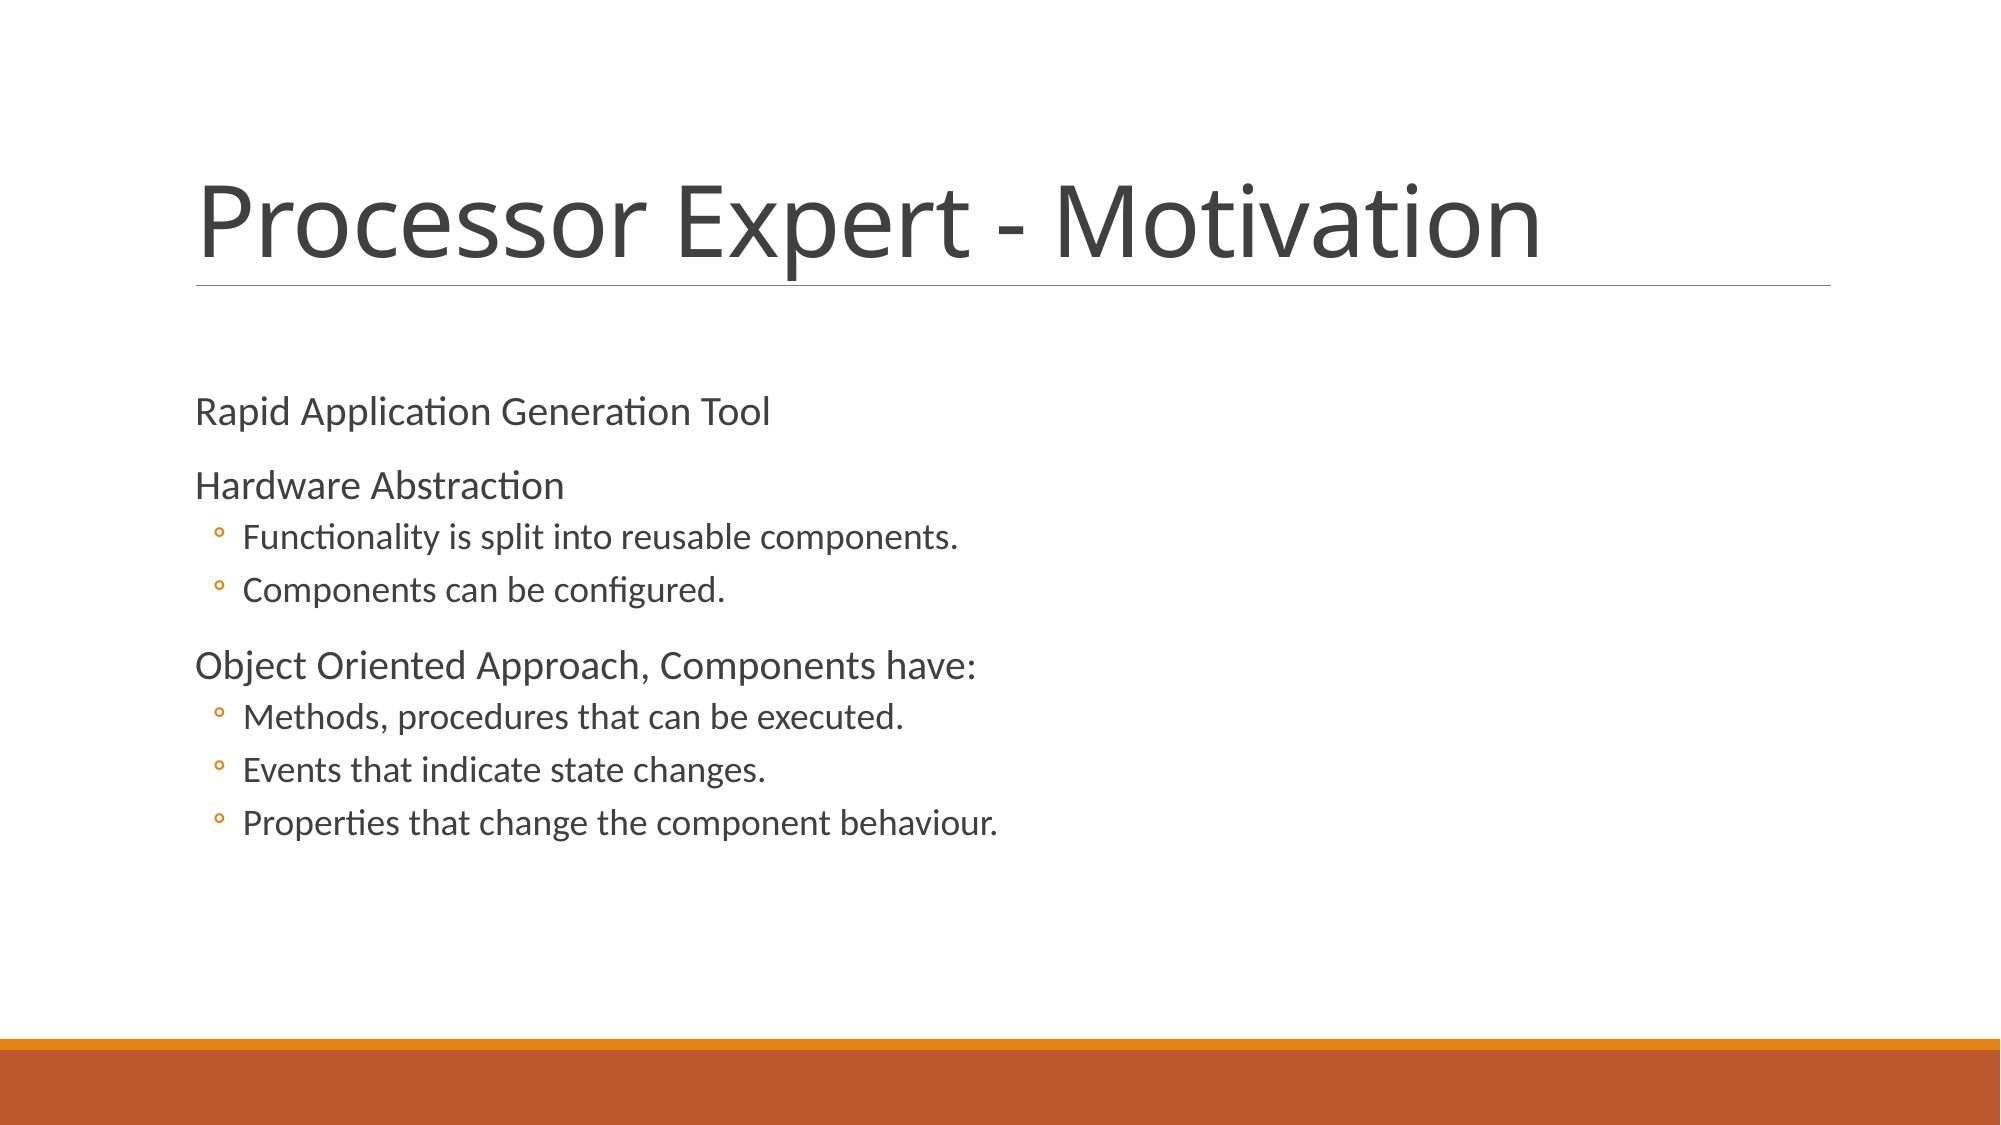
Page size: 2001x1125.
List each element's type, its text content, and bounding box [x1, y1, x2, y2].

title Processor Expert - Motivation [180, 47, 1830, 285]
list Rapid Application Generation Tool Hardware Abstraction Functionality is split into reusable components. Components can be configured. Object Oriented Approach, Components have: Methods, procedures that can be executed. Events that indicate state changes. Properties that change the component behaviour. [180, 302, 1830, 963]
